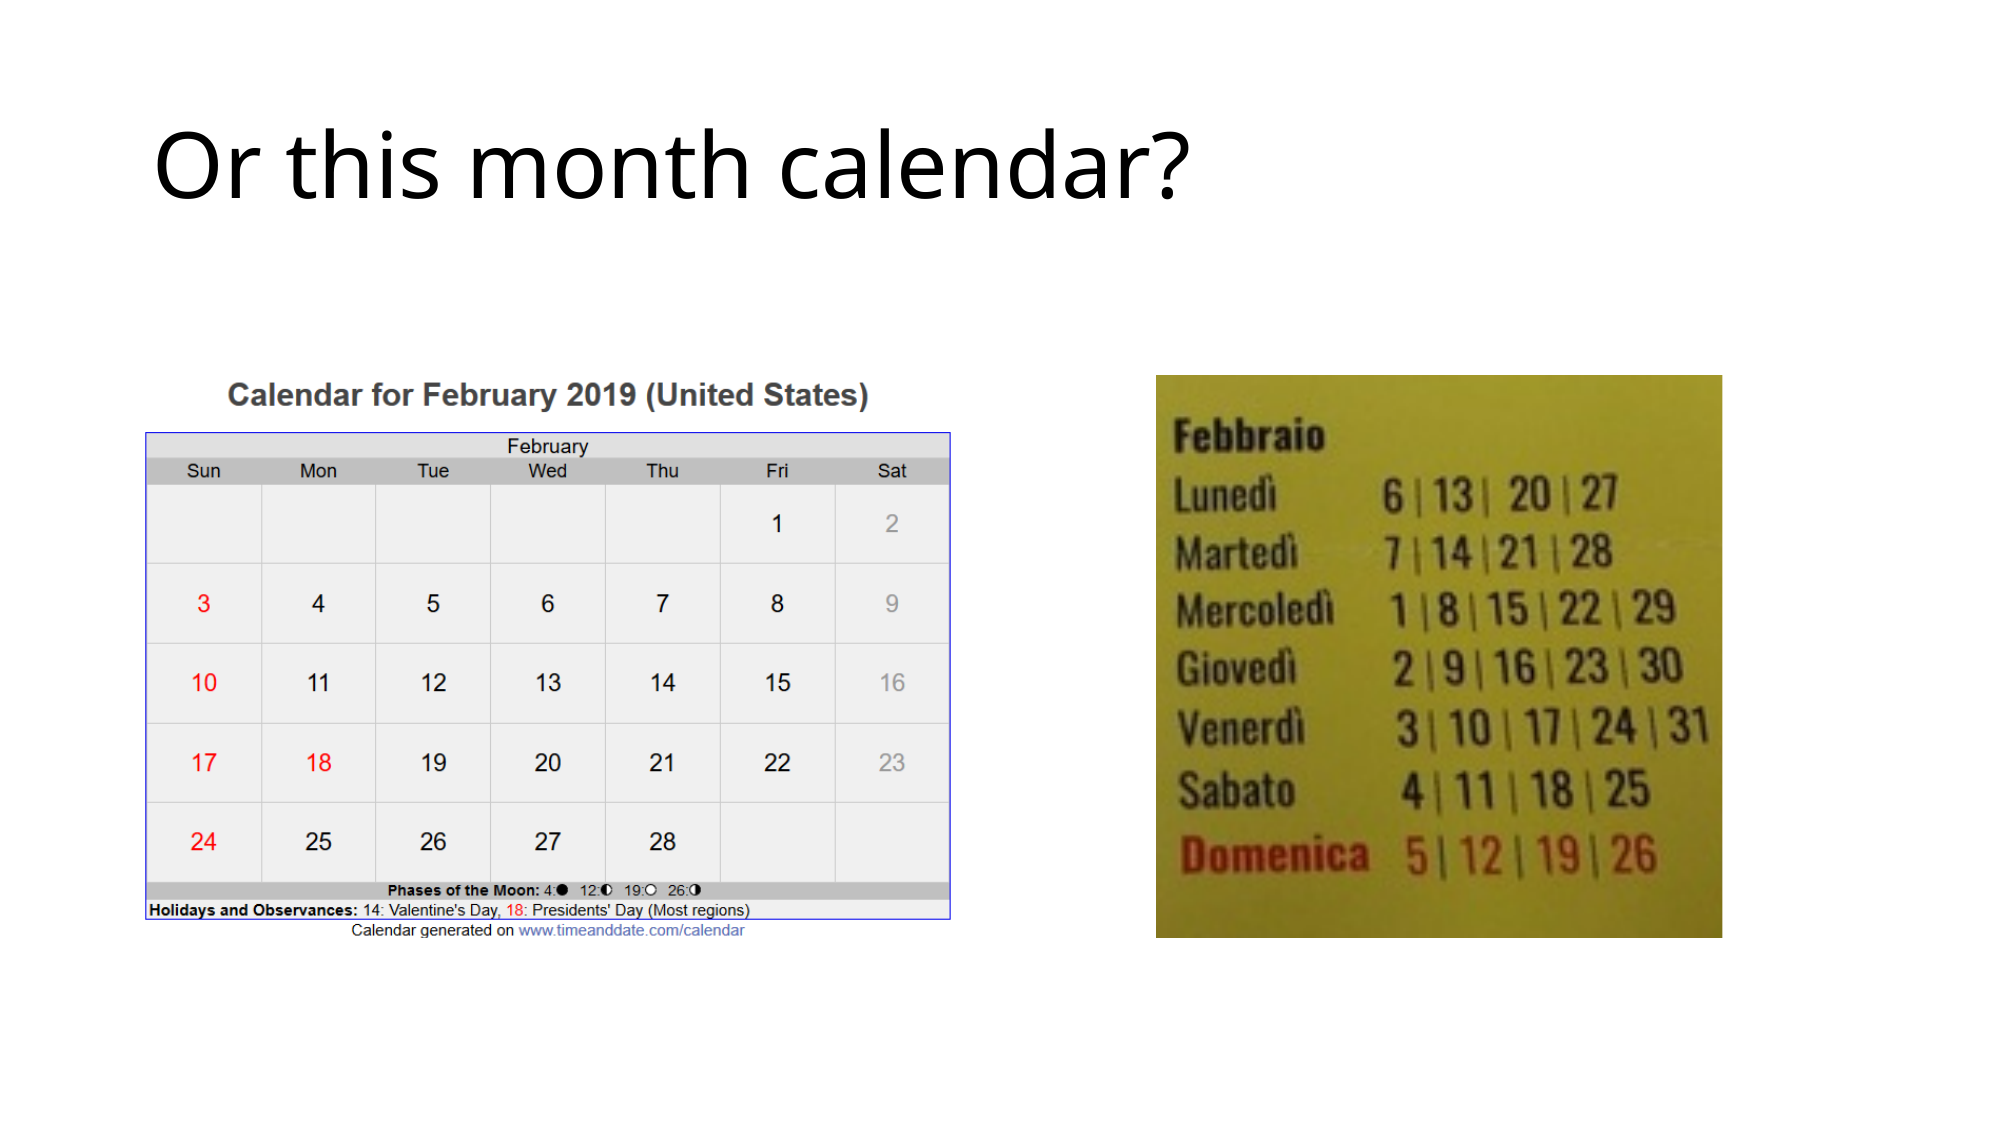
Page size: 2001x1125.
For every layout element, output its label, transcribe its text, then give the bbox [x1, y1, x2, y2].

title Or this month calendar? [137, 59, 1863, 278]
picture [137, 375, 989, 938]
picture [1156, 375, 1723, 938]
